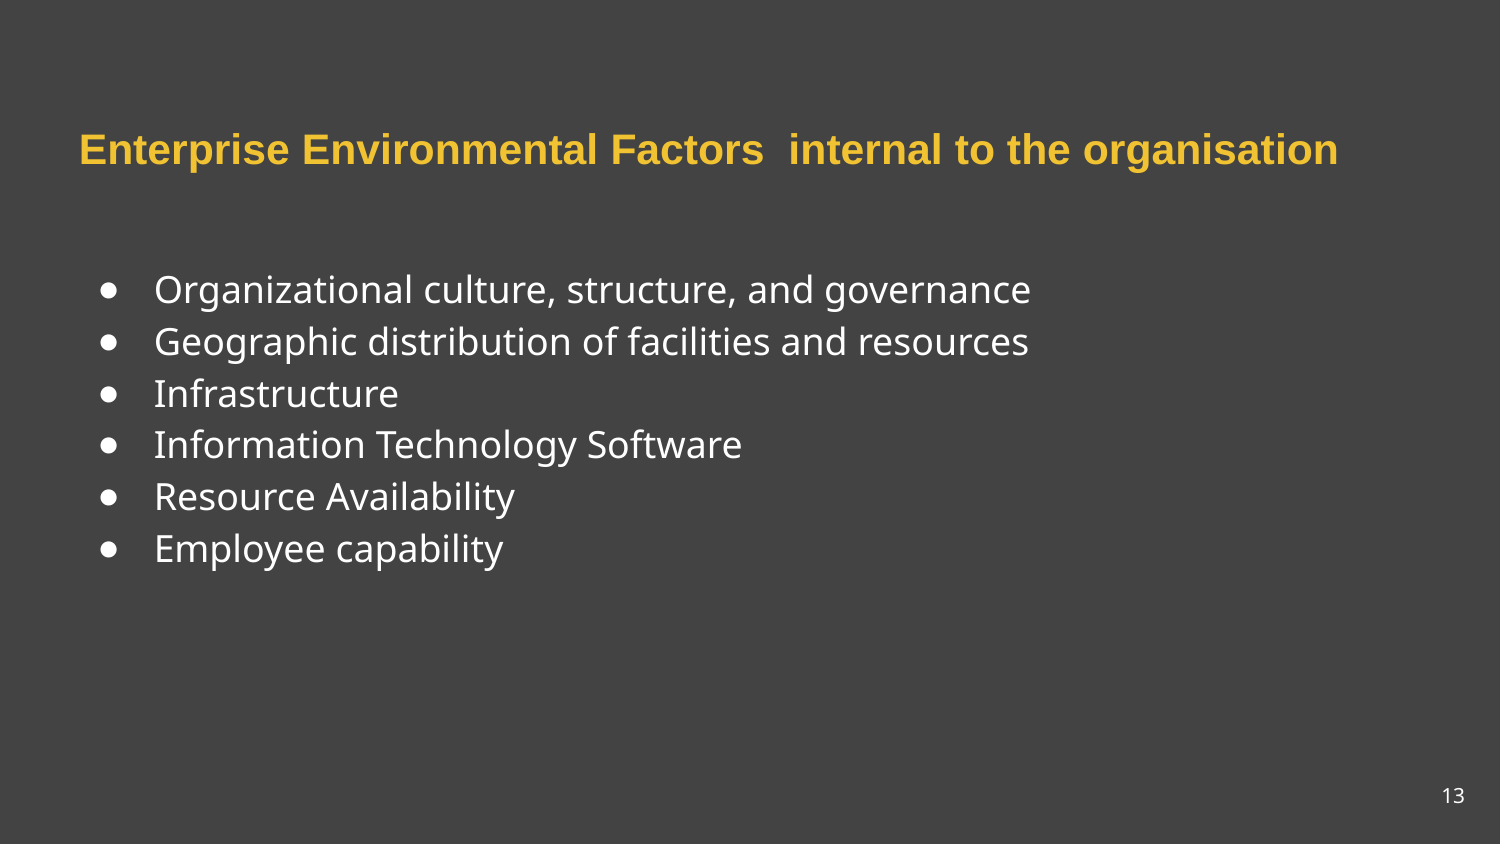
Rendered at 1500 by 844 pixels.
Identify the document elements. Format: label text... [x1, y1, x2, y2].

list Organizational culture, structure, and governance Geographic distribution of facilities and resources Infrastructure Information Technology Software Resource Availability Employee capability [63, 244, 1437, 750]
title Enterprise Environmental Factors internal to the organisation [63, 75, 1437, 188]
slide_number 13 [1389, 764, 1480, 830]
